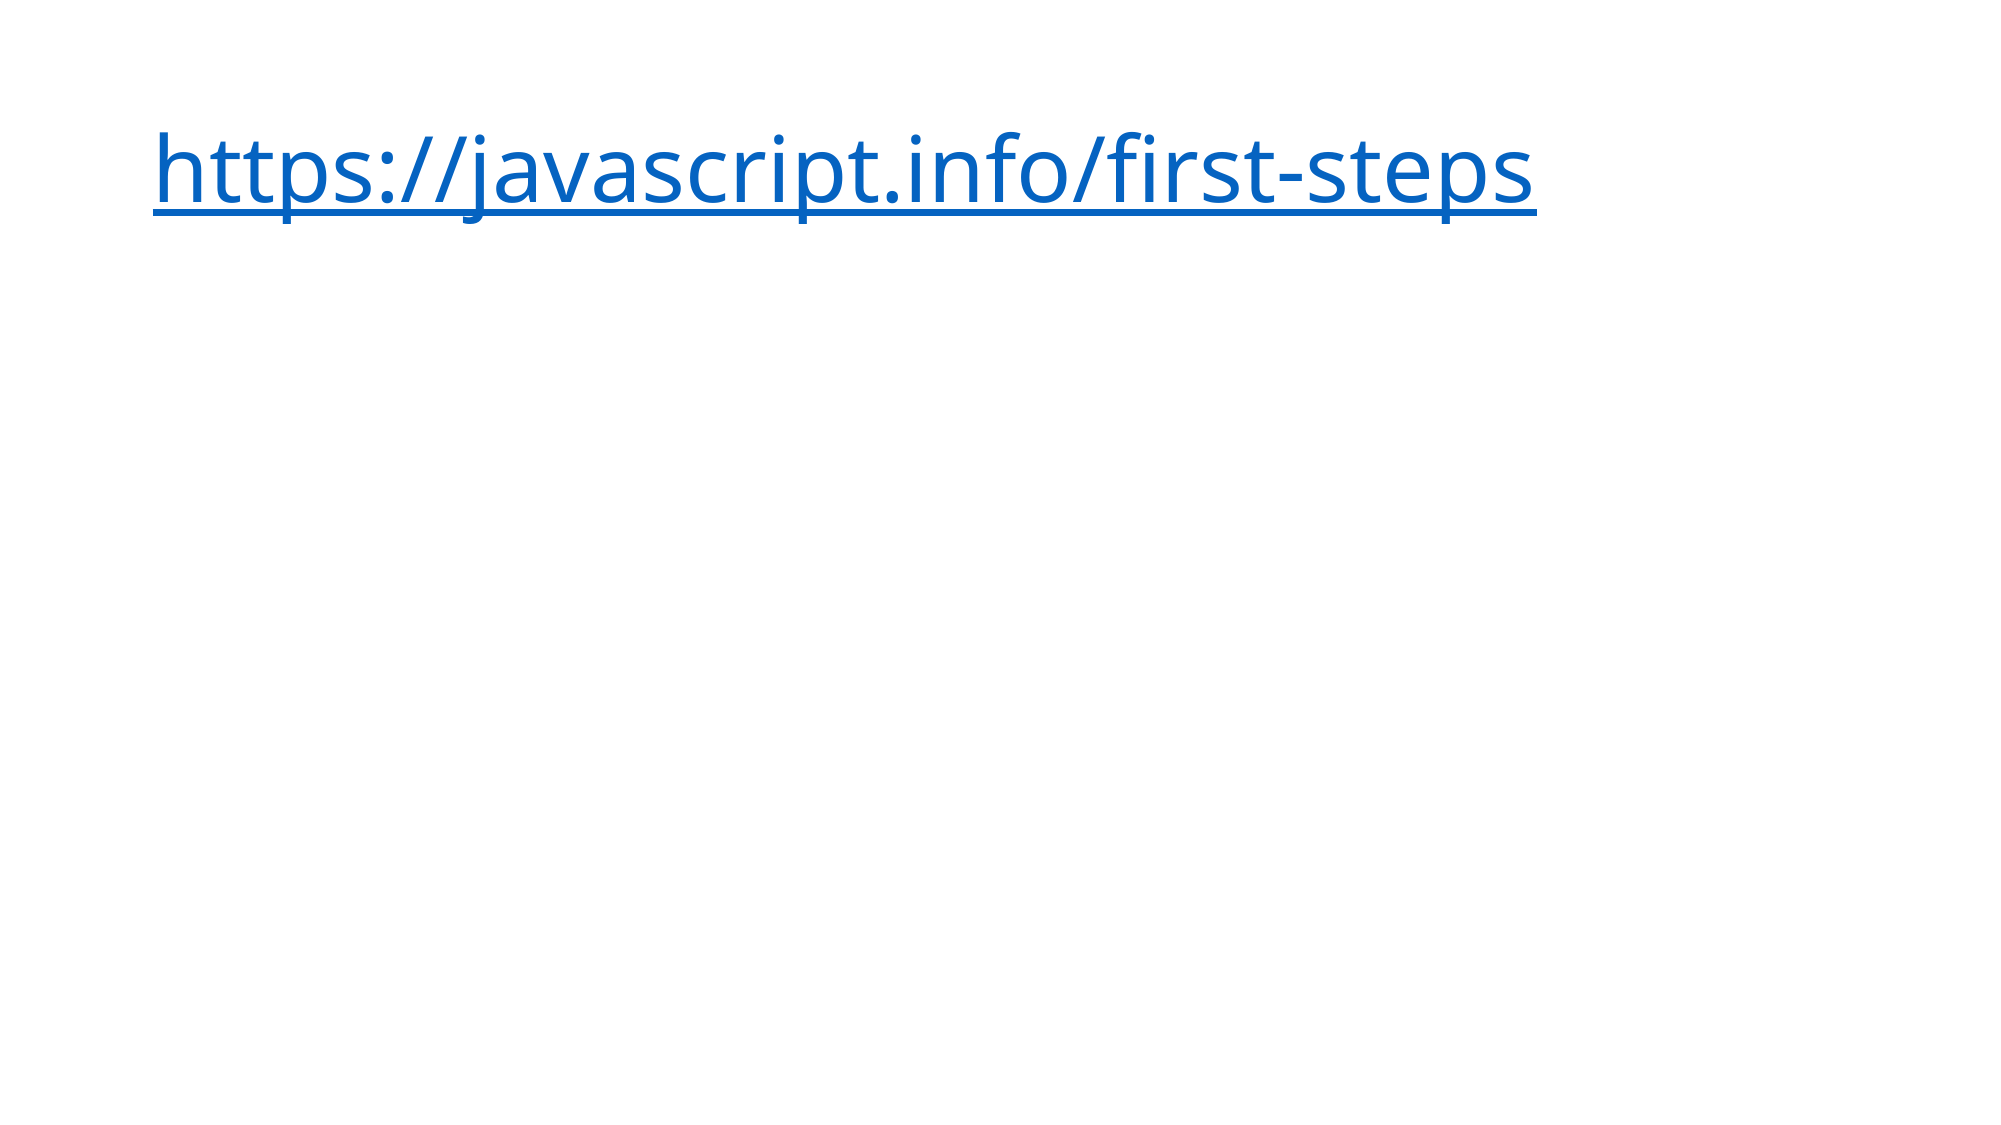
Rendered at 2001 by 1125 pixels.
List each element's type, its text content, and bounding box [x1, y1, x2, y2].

title https://javascript.info/first-steps [137, 59, 1863, 278]
